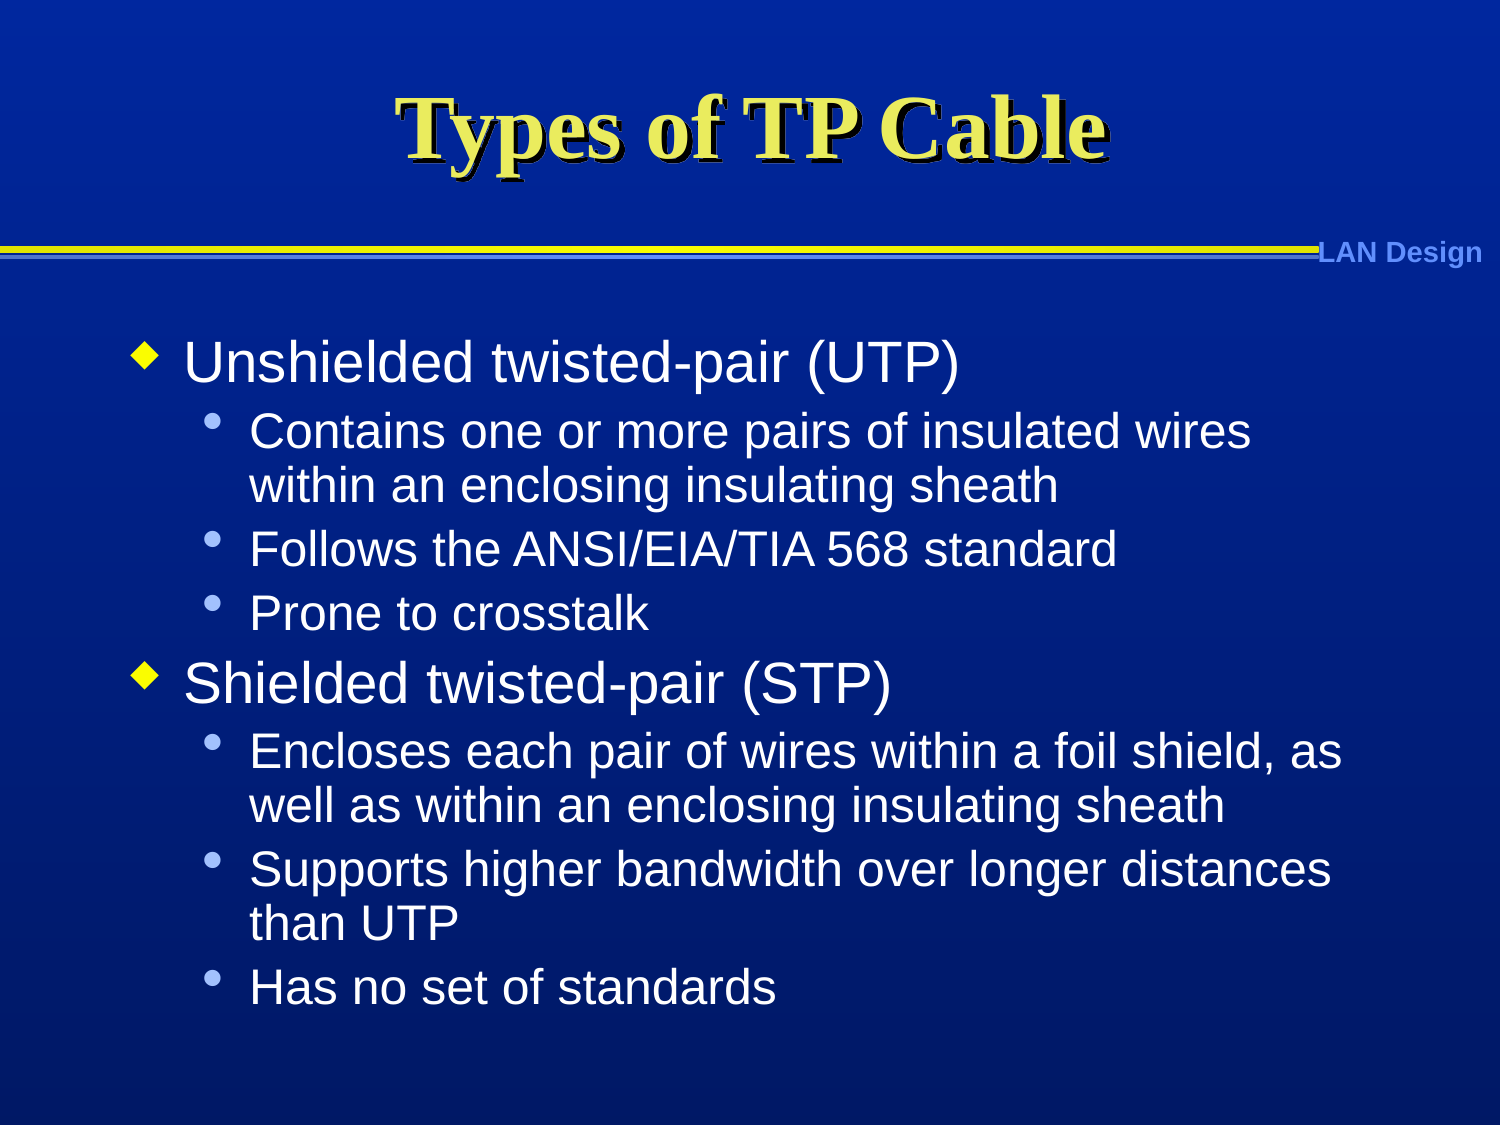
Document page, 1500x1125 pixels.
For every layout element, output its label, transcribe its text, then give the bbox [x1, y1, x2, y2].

list Unshielded twisted-pair (UTP) Contains one or more pairs of insulated wires within an enclosing insulating sheath Follows the ANSI/EIA/TIA 568 standard Prone to crosstalk Shielded twisted-pair (STP) Encloses each pair of wires within a foil shield, as well as within an enclosing insulating sheath Supports higher bandwidth over longer distances than UTP Has no set of standards [111, 324, 1392, 1001]
title Types of TP Cable [111, 27, 1392, 217]
